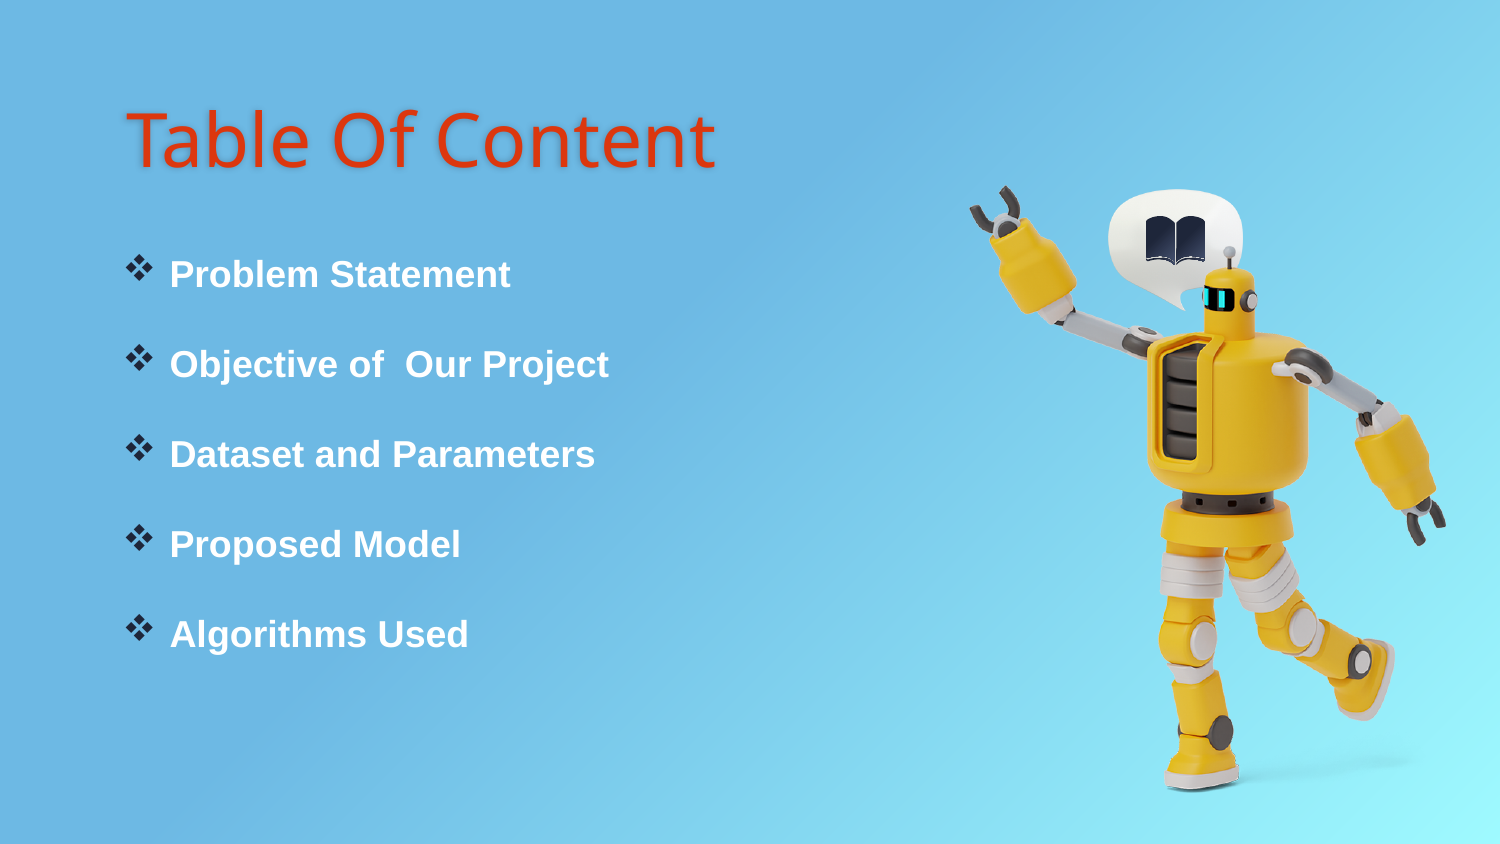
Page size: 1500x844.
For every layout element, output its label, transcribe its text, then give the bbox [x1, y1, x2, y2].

text_box Problem Statement Objective of Our Project Dataset and Parameters Proposed Model Algorithms Used [107, 197, 652, 663]
picture [969, 184, 1447, 794]
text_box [1145, 215, 1206, 266]
title Table Of Content [125, 119, 1372, 185]
